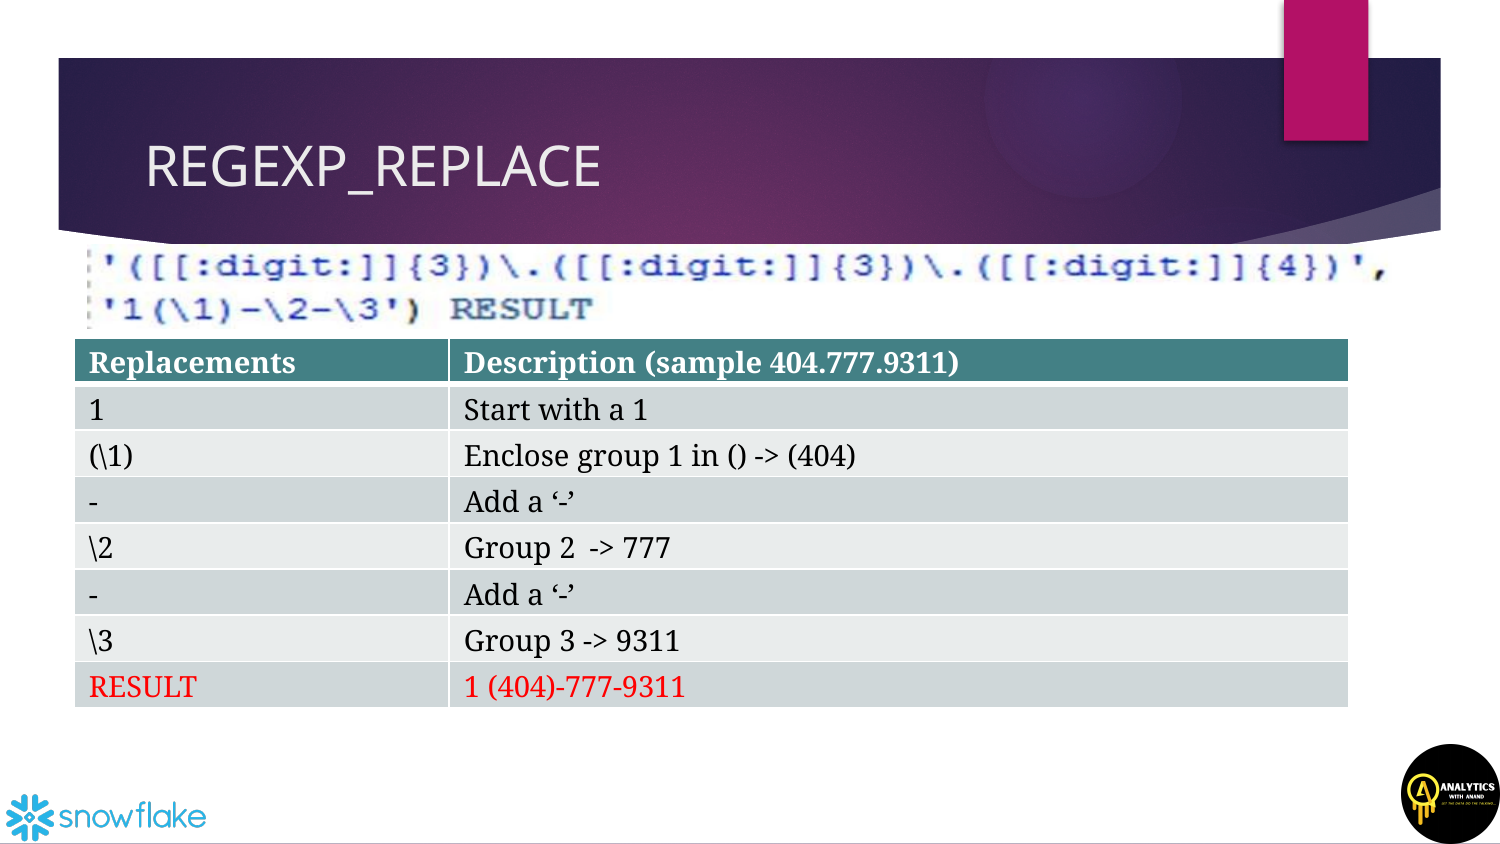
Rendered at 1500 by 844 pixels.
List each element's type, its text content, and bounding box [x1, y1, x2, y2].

picture [1400, 744, 1500, 844]
picture [87, 244, 1413, 329]
table_cell Add a ‘-’ [450, 570, 1348, 614]
title REGEXP_REPLACE [142, 91, 1220, 235]
table_cell 1 (404)-777-9311 [450, 662, 1348, 707]
picture [0, 766, 226, 844]
table_cell \3 [75, 616, 448, 661]
table_cell 1 [75, 387, 448, 429]
table_cell Add a ‘-’ [450, 477, 1348, 522]
table_cell Start with a 1 [450, 387, 1348, 429]
table_cell Enclose group 1 in () -> (404) [450, 431, 1348, 476]
table_cell Group 2 -> 777 [450, 524, 1348, 568]
table_header Description (sample 404.777.9311) [450, 339, 1348, 381]
table_cell \2 [75, 524, 448, 568]
table_header Replacements [75, 339, 448, 381]
table_cell - [75, 570, 448, 614]
table_cell RESULT [75, 662, 448, 707]
table_cell - [75, 477, 448, 522]
table_cell (\1) [75, 431, 448, 476]
table_cell Group 3 -> 9311 [450, 616, 1348, 661]
